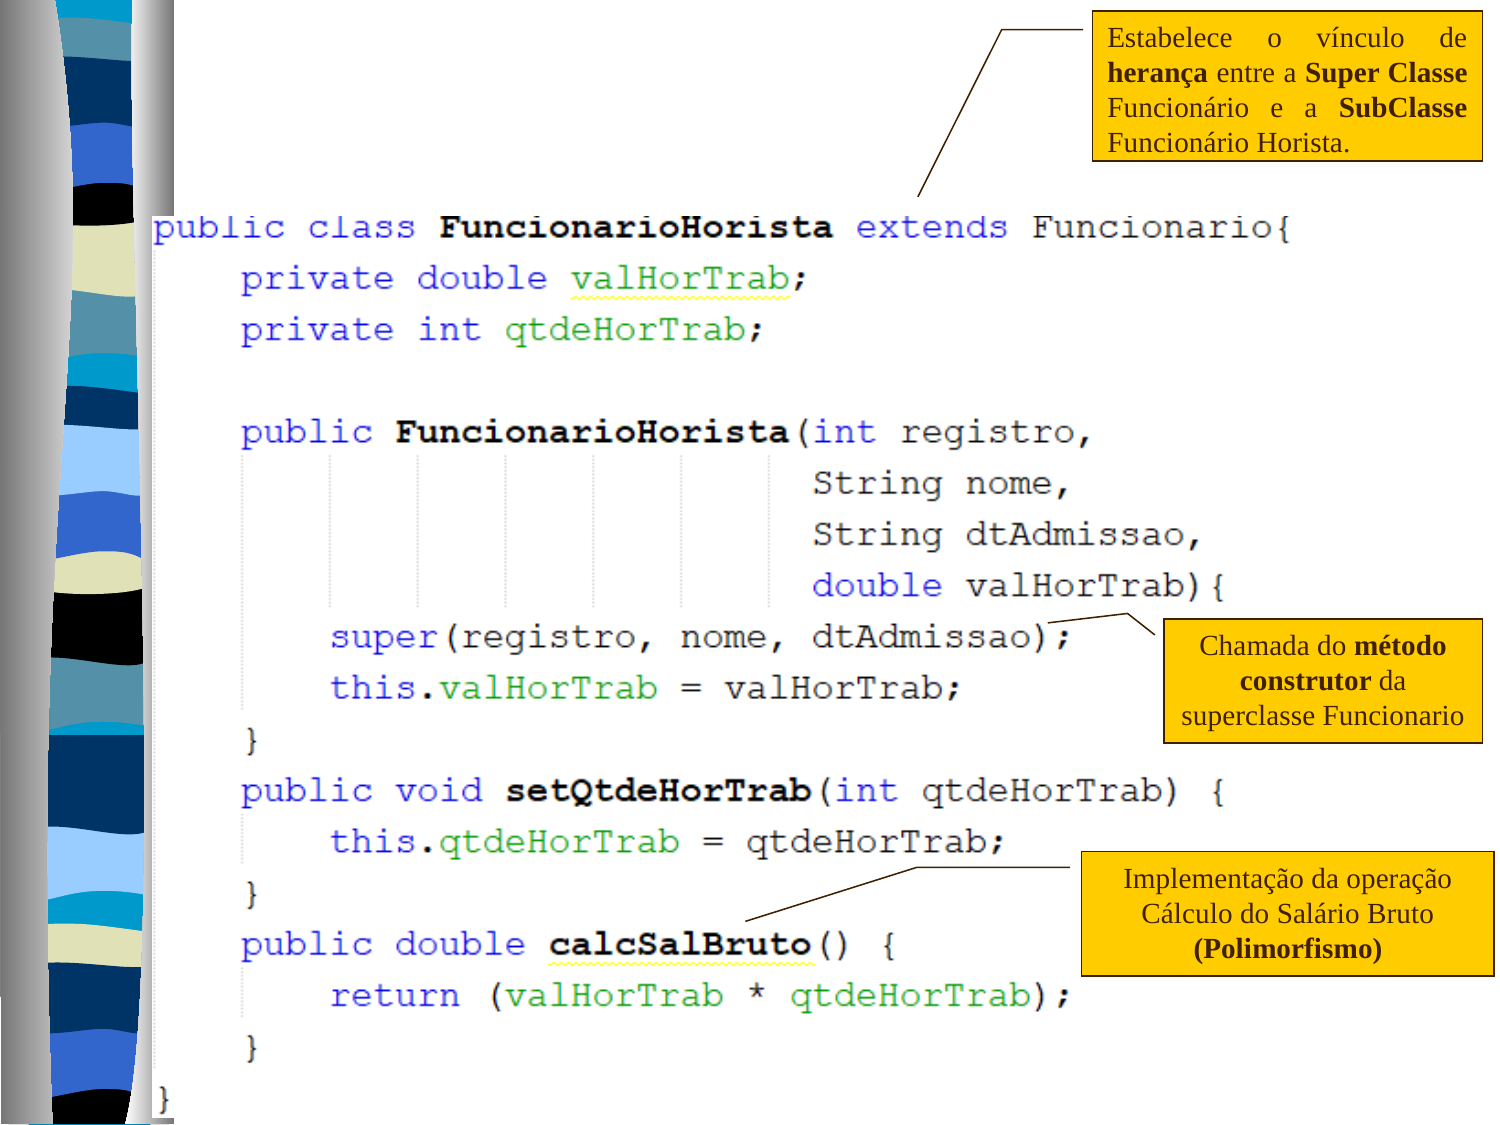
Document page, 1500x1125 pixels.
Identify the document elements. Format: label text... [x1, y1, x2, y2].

text_box Implementação da operação Cálculo do Salário Bruto (Polimorfismo) [1323, 851, 1495, 976]
text_box Estabelece o vínculo de herança entre a Super Classe Funcionário e a SubClasse Funcionário Horista. [1092, 10, 1483, 161]
picture [152, 216, 1318, 1118]
text_box Chamada do método construtor da superclasse Funcionario [1323, 618, 1483, 744]
